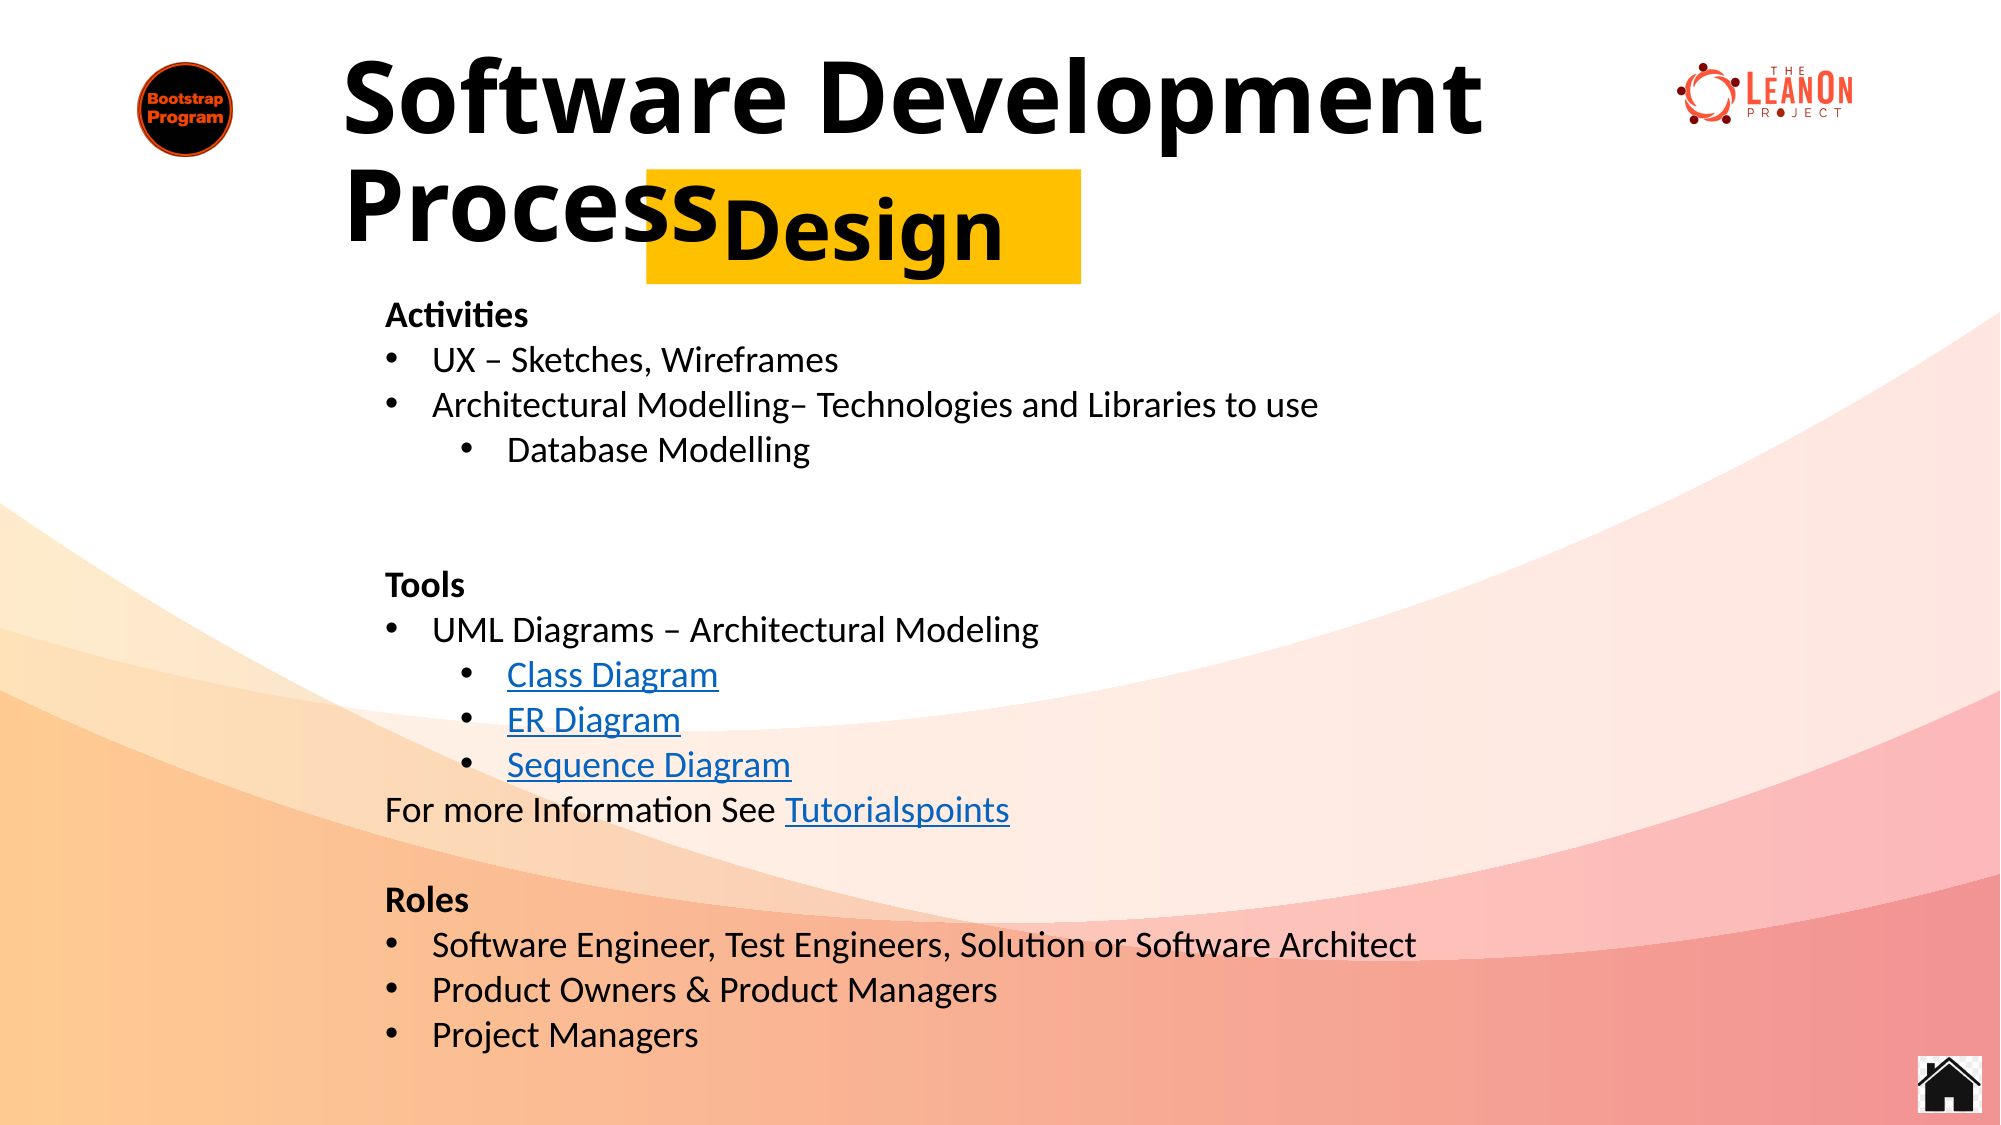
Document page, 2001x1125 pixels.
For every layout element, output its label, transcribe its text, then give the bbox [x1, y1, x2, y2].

title Software Development Process [342, 47, 1603, 149]
picture [137, 62, 233, 157]
text_box Activities UX – Sketches, Wireframes Architectural Modelling– Technologies and Libraries to use Database Modelling Tools UML Diagrams – Architectural Modeling Class Diagram ER Diagram Sequence Diagram For more Information See Tutorialspoints Roles Software Engineer, Test Engineers, Solution or Software Architect Product Owners & Product Managers Project Managers [370, 282, 1615, 1063]
text_box Design [646, 169, 1082, 282]
picture [1917, 1056, 1982, 1113]
picture [1665, 59, 1863, 135]
